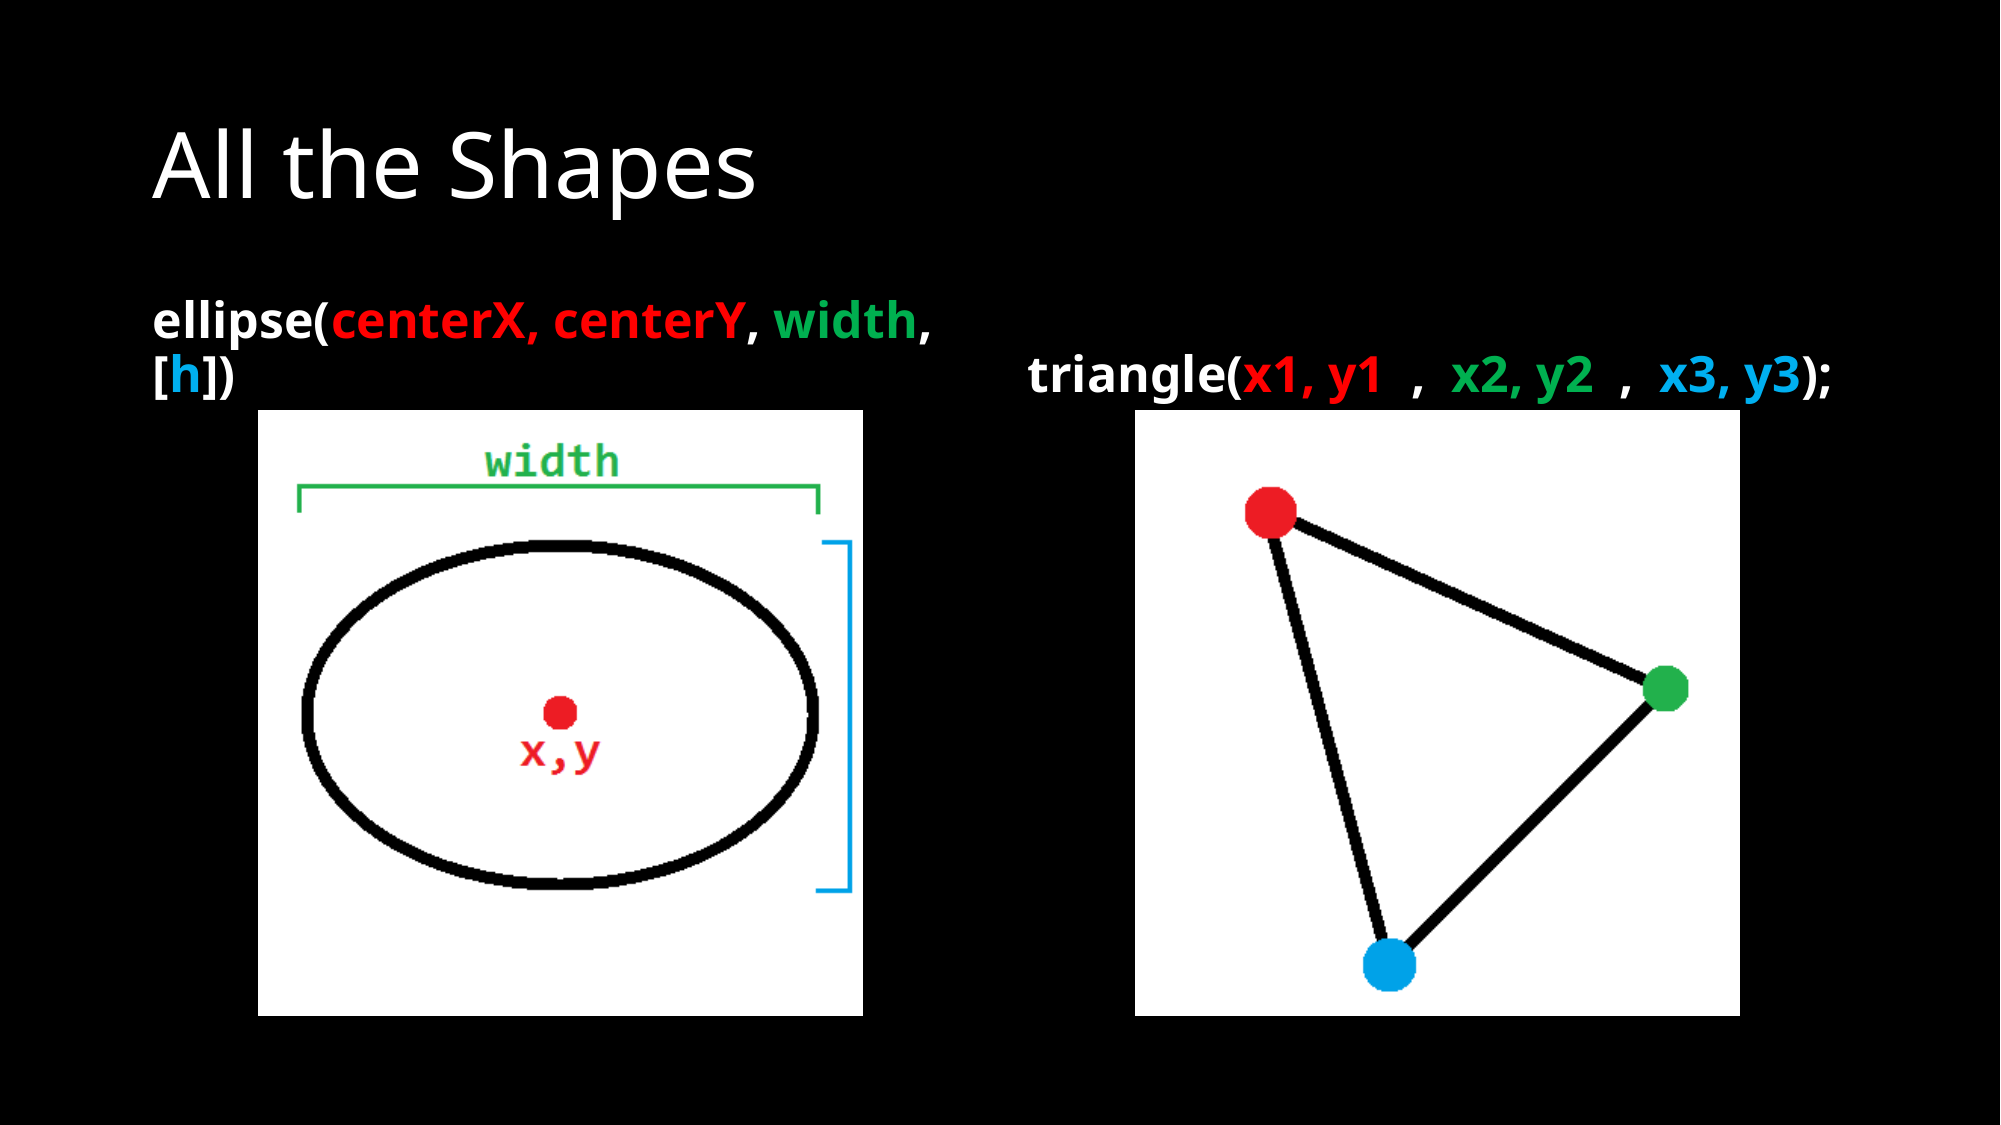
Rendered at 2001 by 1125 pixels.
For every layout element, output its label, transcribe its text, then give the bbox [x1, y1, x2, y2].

list ellipse(centerX, centerY, width, [h]) [137, 275, 984, 411]
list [258, 410, 864, 1016]
list triangle(x1, y1 , x2, y2 , x3, y3); [1012, 275, 1940, 411]
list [1135, 410, 1740, 1016]
title All the Shapes [137, 59, 1863, 278]
